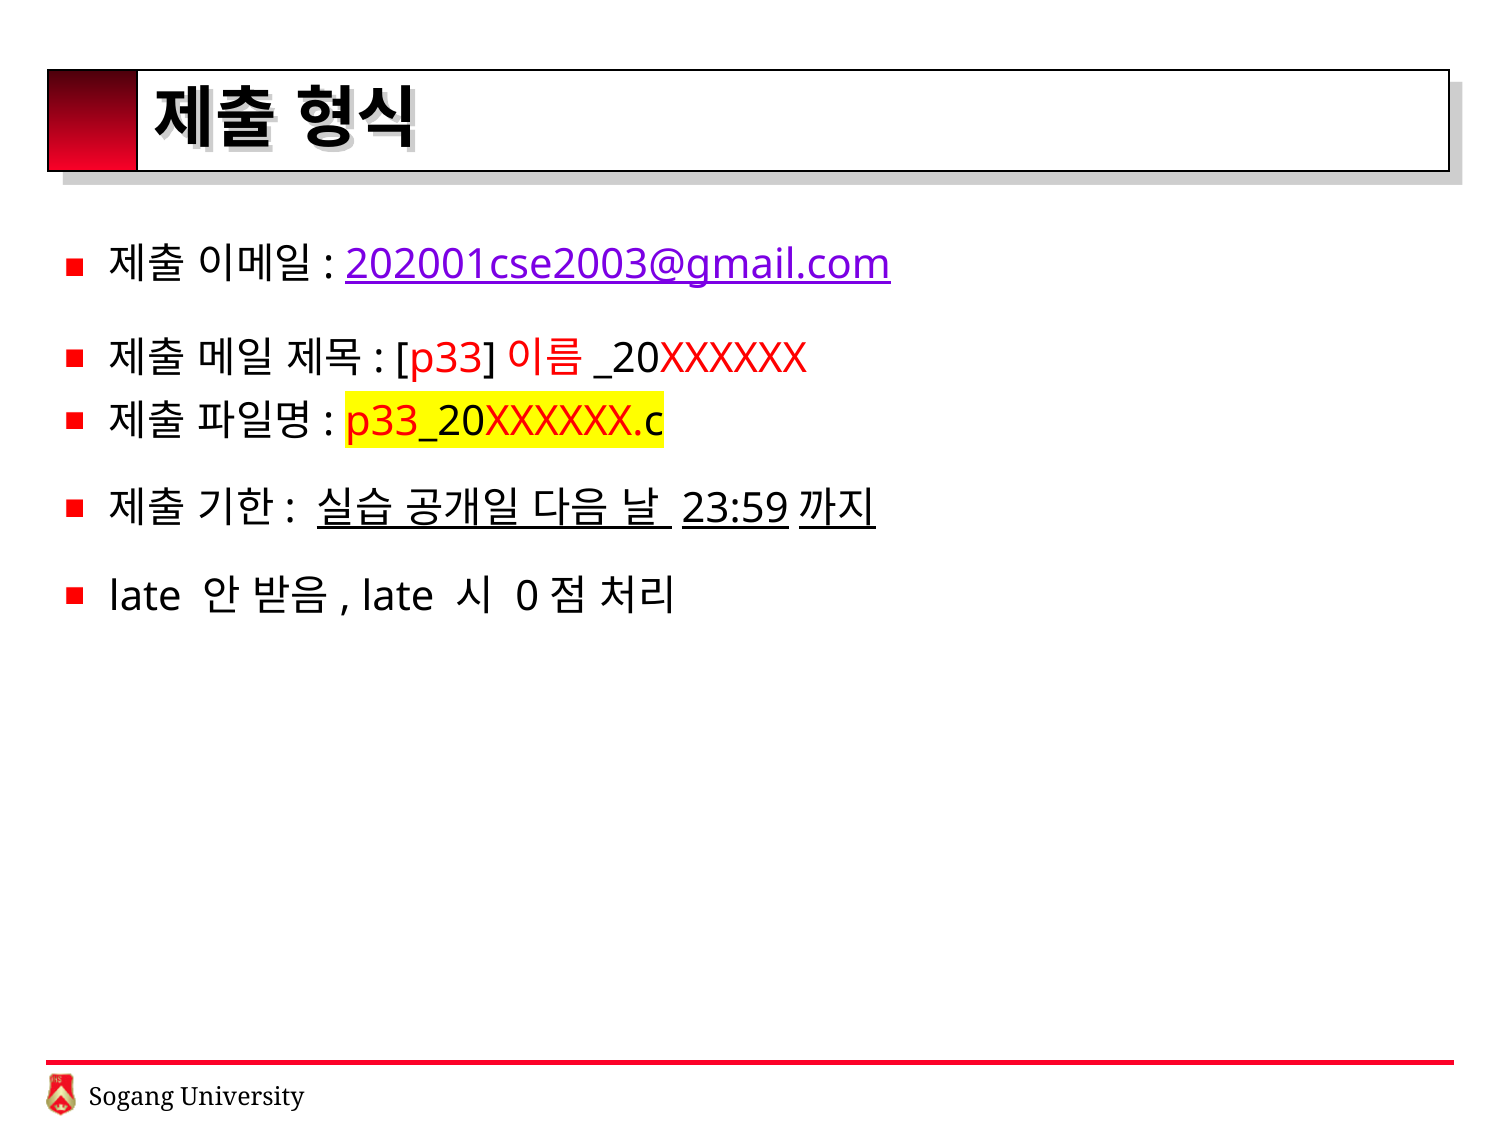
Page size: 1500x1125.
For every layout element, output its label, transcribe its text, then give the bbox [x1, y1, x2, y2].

picture [62, 408, 83, 429]
picture [62, 495, 83, 517]
picture [62, 583, 83, 604]
picture [62, 345, 83, 367]
picture [62, 254, 83, 276]
title 제출 형식 [138, 65, 1455, 179]
list 제출 이메일: 202001cse2003@gmail.com 제출 메일 제목: [p33]이름_20XXXXXX 제출 파일명: p33_20XXXXXX.c 제출 기한: 실습 공개일 다음 날 23:59까지 late 안 받음, late 시 0점 처리 [46, 200, 1410, 989]
picture [44, 1068, 80, 1119]
